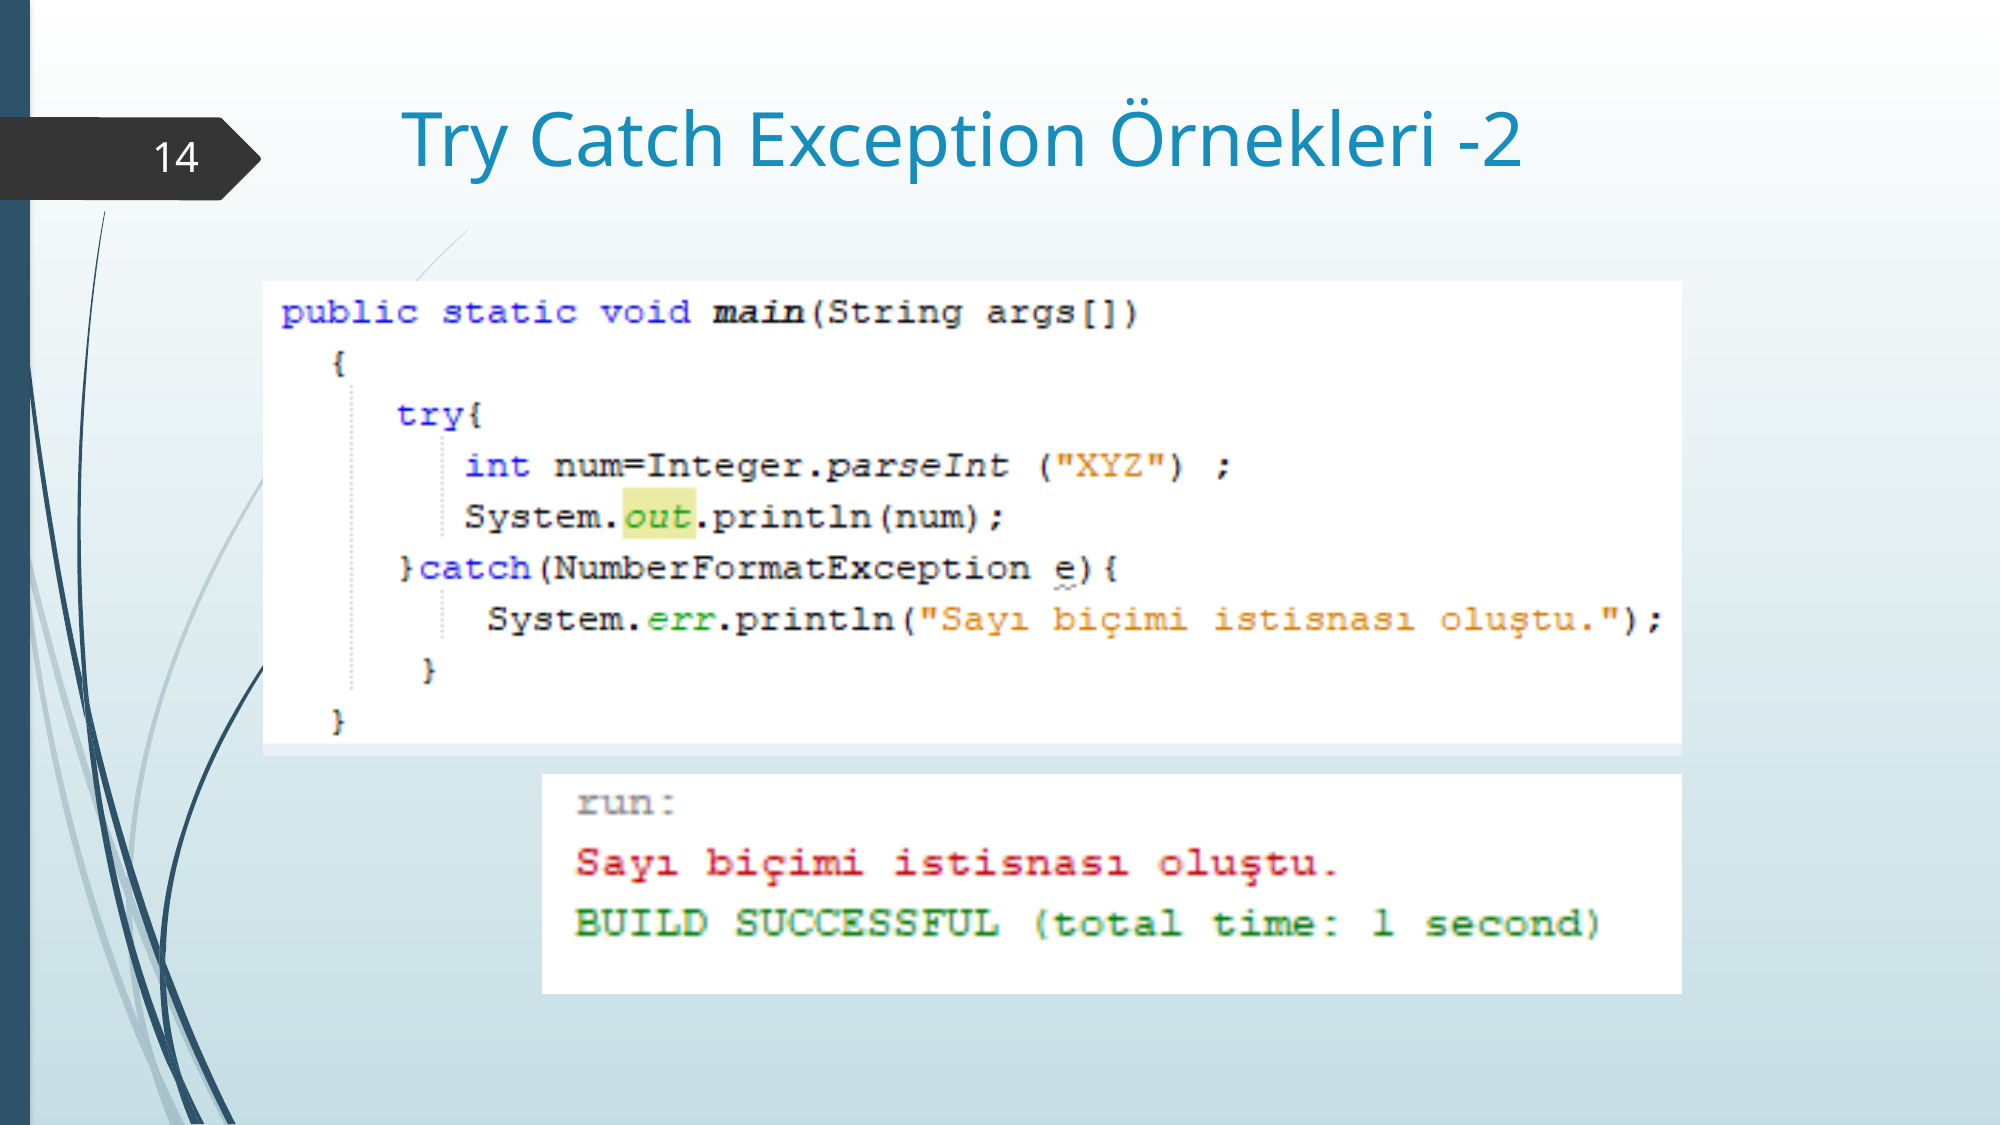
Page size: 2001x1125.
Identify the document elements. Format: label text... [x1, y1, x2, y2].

picture [263, 281, 1682, 756]
title Try Catch Exception Örnekleri -2 [386, 84, 1849, 295]
picture [541, 774, 1682, 995]
slide_number 14 [87, 129, 216, 190]
